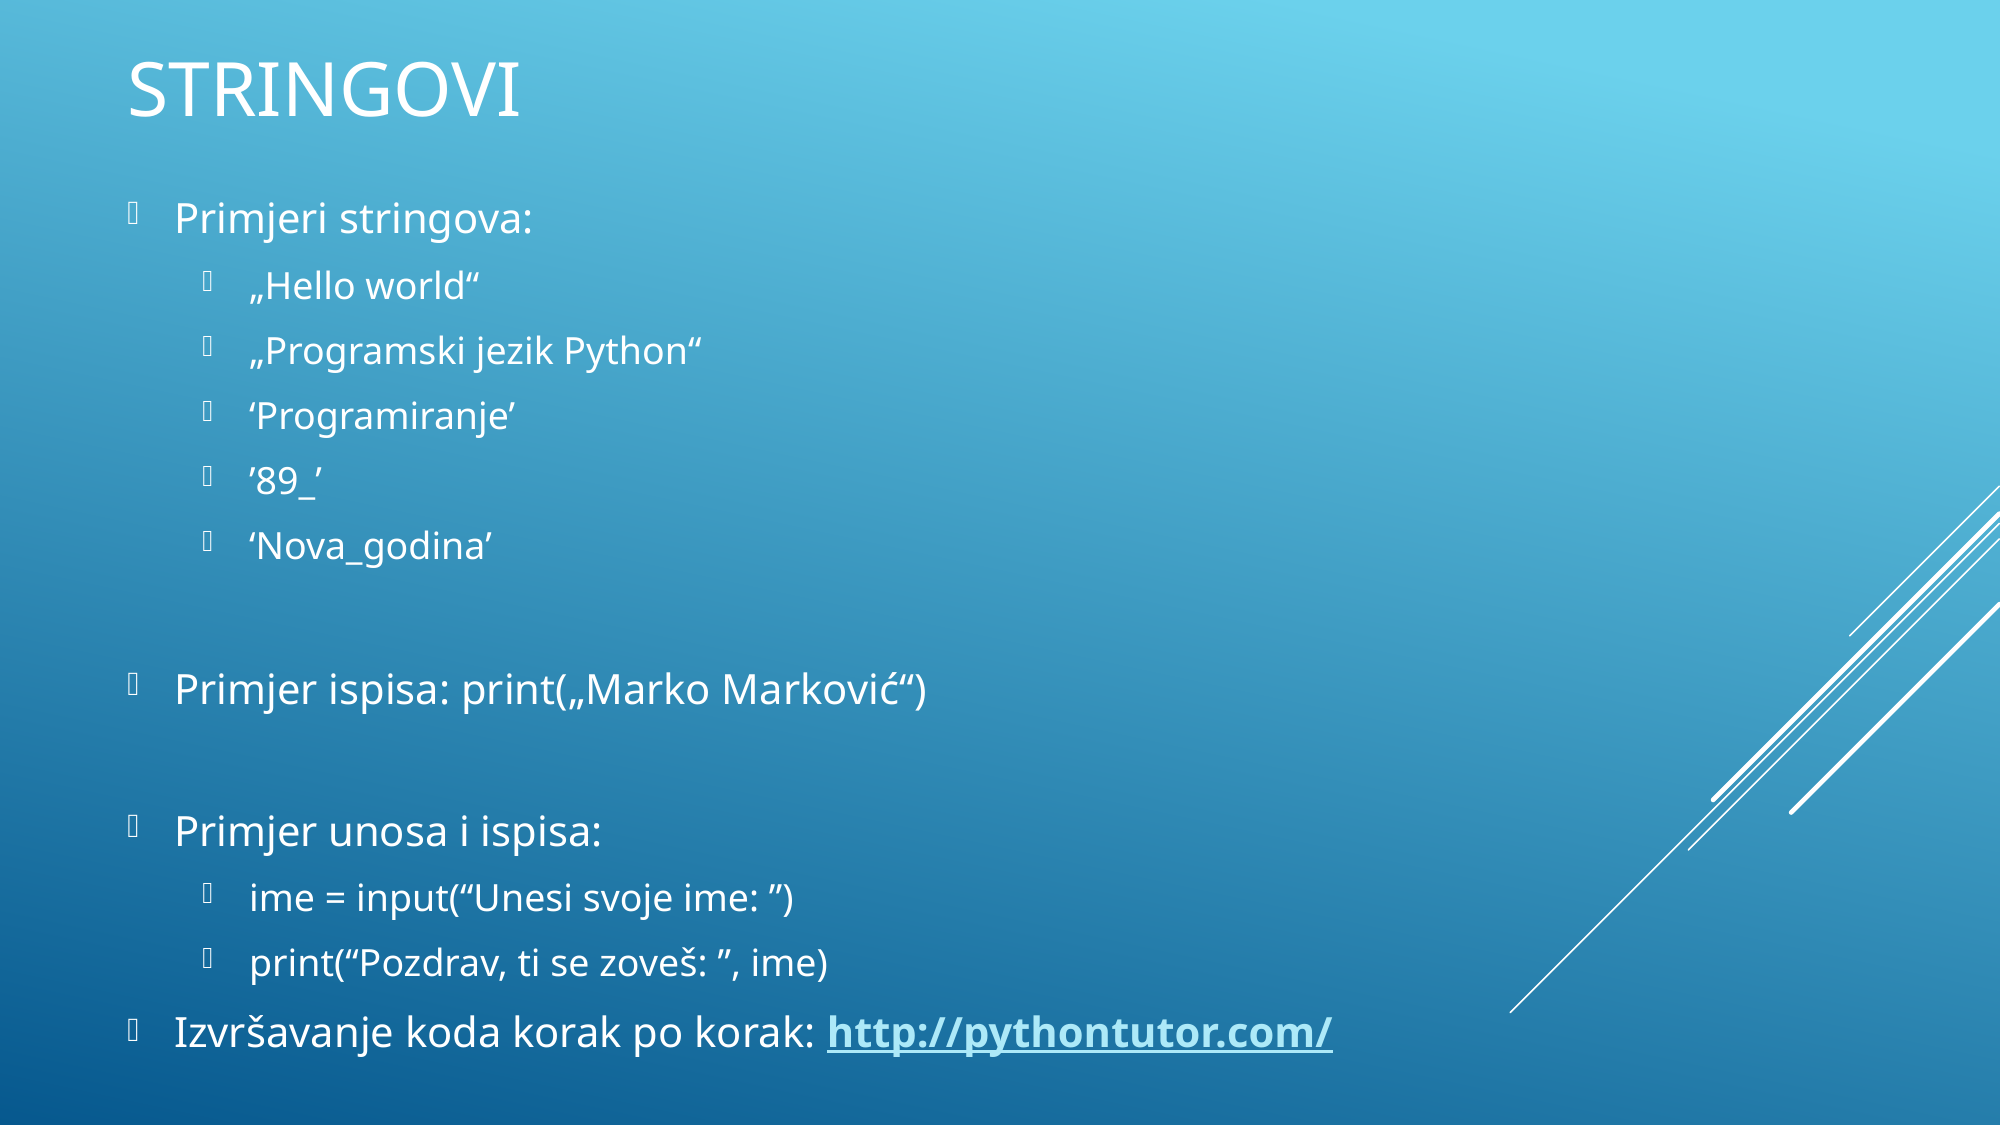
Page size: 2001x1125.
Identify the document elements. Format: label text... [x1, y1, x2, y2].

list Primjeri stringova: „Hello world“ „Programski jezik Python“ ‘Programiranje’ ’89_’ ‘Nova_godina’ Primjer ispisa: print(„Marko Marković“) Primjer unosa i ispisa: ime = input(“Unesi svoje ime: ”) print(“Pozdrav, ti se zoveš: ”, ime) Izvršavanje koda korak po korak: http://pythontutor.com/ [112, 150, 1513, 1104]
title Stringovi [112, 21, 1513, 150]
